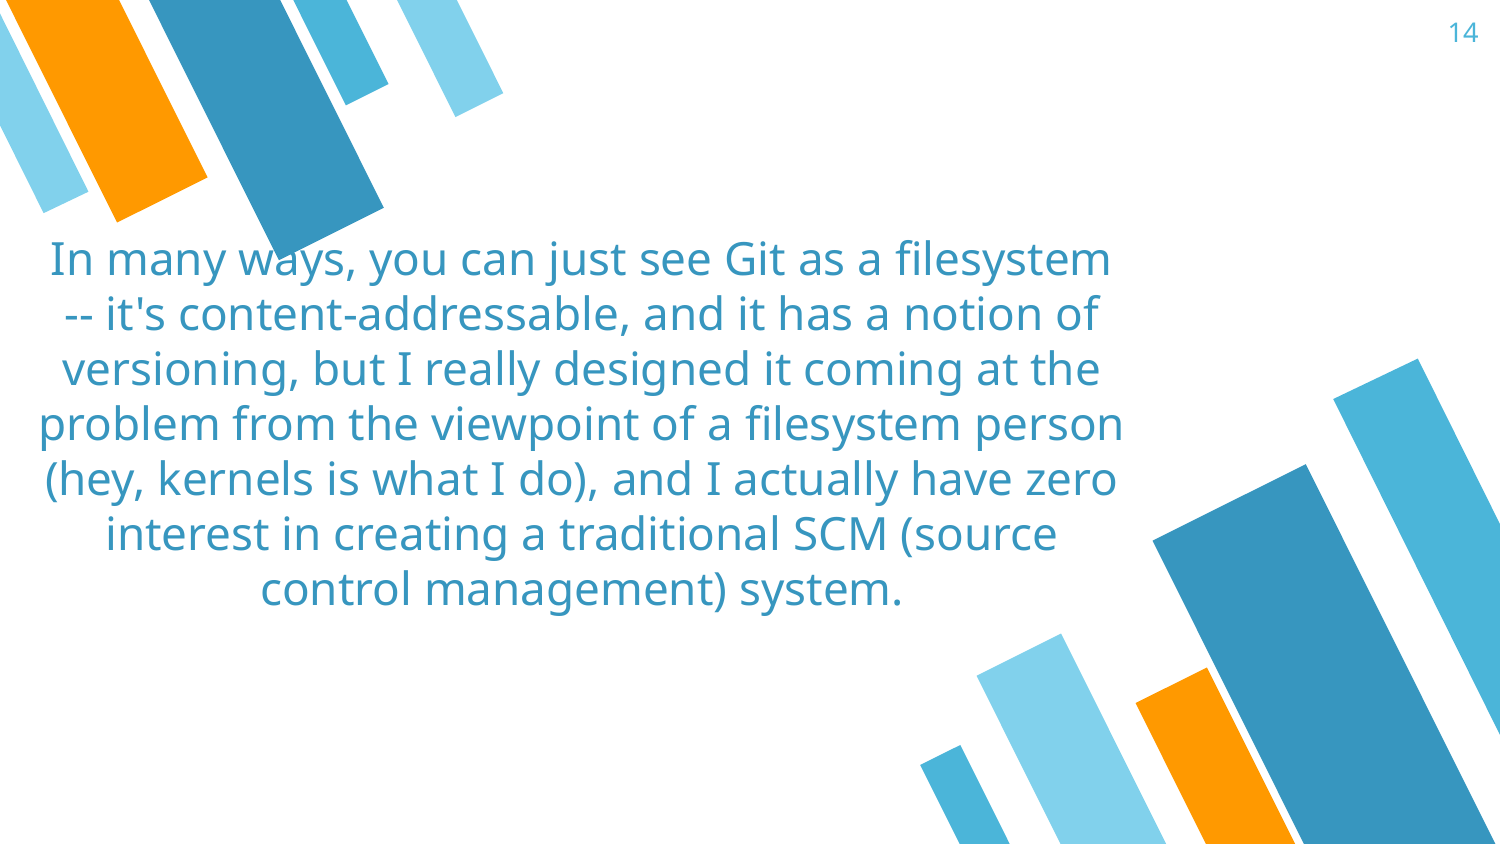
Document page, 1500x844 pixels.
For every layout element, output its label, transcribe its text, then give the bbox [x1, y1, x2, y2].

list In many ways, you can just see Git as a filesystem -- it's content-addressable, and it has a notion of versioning, but I really designed it coming at the problem from the viewpoint of a filesystem person (hey, kernels is what I do), and I actually have zero interest in creating a traditional SCM (source control management) system. [19, 354, 1145, 490]
slide_number ‹#› [1403, 0, 1494, 65]
